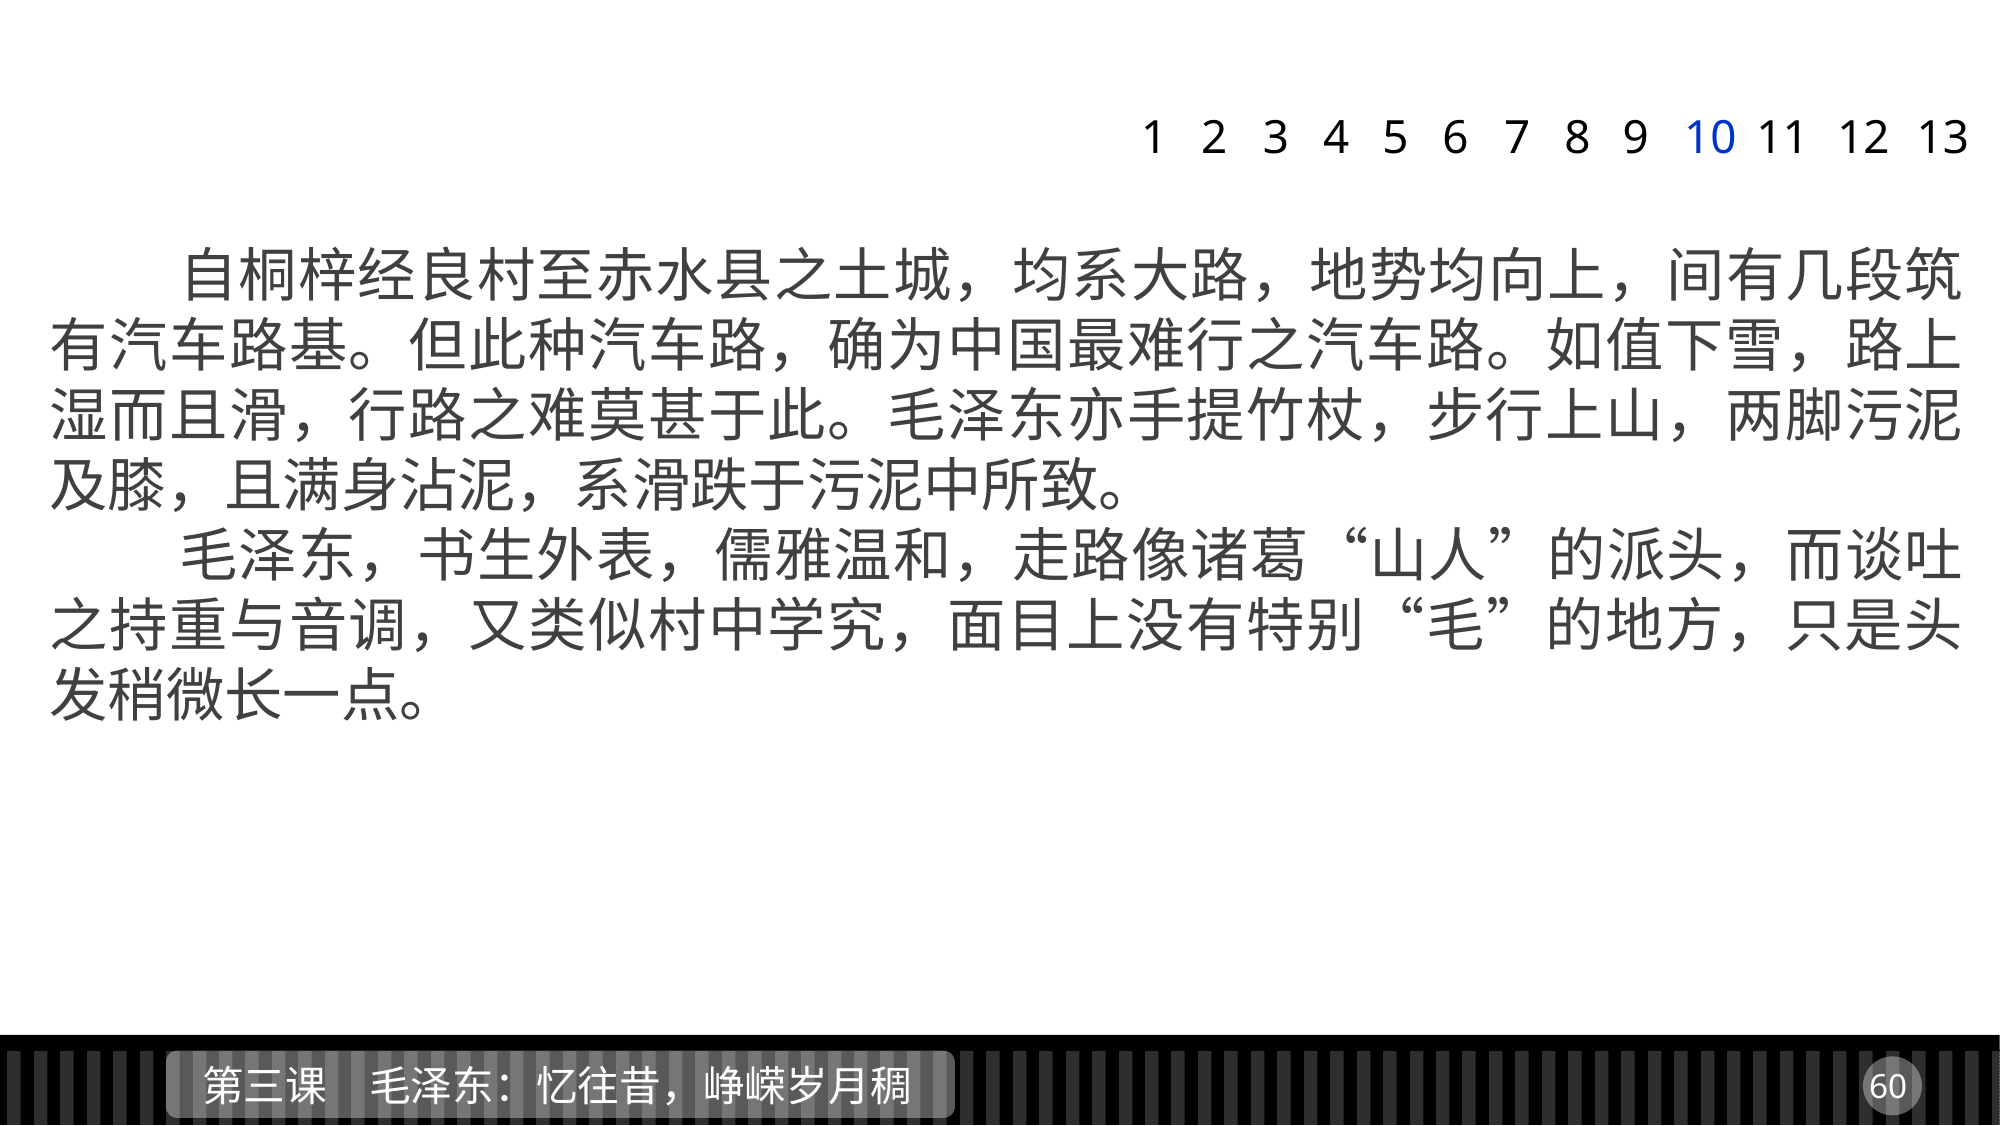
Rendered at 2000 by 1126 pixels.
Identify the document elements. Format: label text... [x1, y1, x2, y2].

text_box 12 [1815, 102, 1894, 169]
text_box 2 [1181, 102, 1239, 169]
text_box 9 [1603, 102, 1661, 169]
text_box 7 [1484, 102, 1542, 169]
text_box 6 [1423, 102, 1480, 169]
text_box 13 [1894, 102, 1981, 169]
text_box 自桐梓经良村至赤水县之土城，均系大路，地势均向上，间有几段筑有汽车路基。但此种汽车路，确为中国最难行之汽车路。如值下雪，路上湿而且滑，行路之难莫甚于此。毛泽东亦手提竹杖，步行上山，两脚污泥及膝，且满身沾泥，系滑跌于污泥中所致。 毛泽东，书生外表，儒雅温和，走路像诸葛“山人”的派头，而谈吐之持重与音调，又类似村中学究，面目上没有特别“毛”的地方，只是头发稍微长一点。 [34, 230, 1978, 736]
text_box 10 [1662, 102, 1734, 169]
text_box 8 [1545, 102, 1602, 169]
text_box 1 [1121, 102, 1179, 169]
text_box 5 [1363, 102, 1420, 169]
text_box 11 [1734, 102, 1815, 169]
text_box 3 [1243, 102, 1301, 169]
text_box 4 [1303, 102, 1361, 169]
